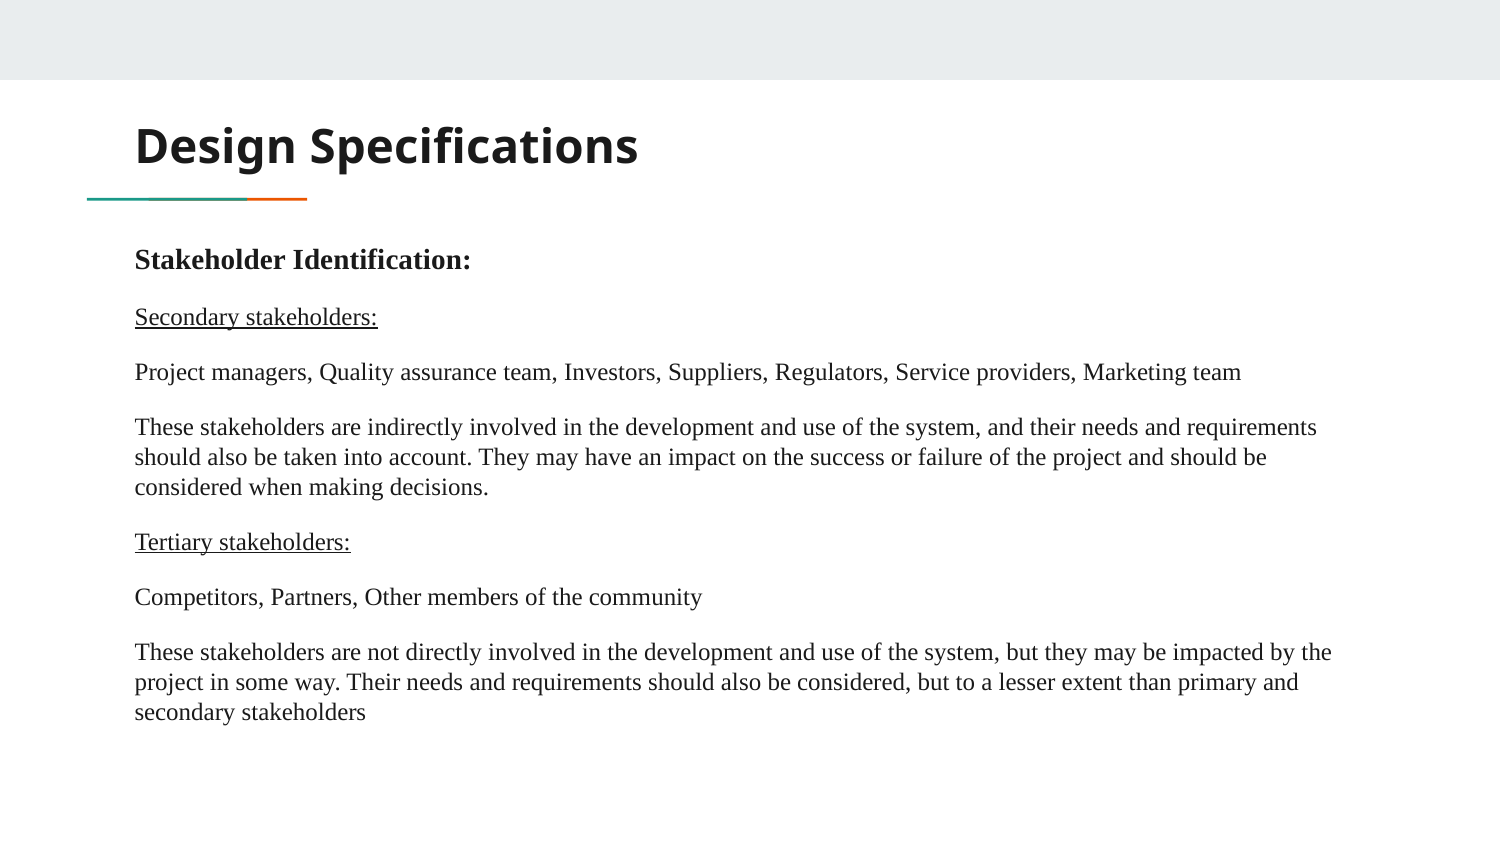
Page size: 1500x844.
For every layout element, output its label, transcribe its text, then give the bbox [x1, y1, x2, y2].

title Design Specifications [119, 101, 1381, 190]
list Stakeholder Identification: Secondary stakeholders: Project managers, Quality assurance team, Investors, Suppliers, Regulators, Service providers, Marketing team These stakeholders are indirectly involved in the development and use of the system, and their needs and requirements should also be taken into account. They may have an impact on the success or failure of the project and should be considered when making decisions. Tertiary stakeholders: Competitors, Partners, Other members of the community These stakeholders are not directly involved in the development and use of the system, but they may be impacted by the project in some way. Their needs and requirements should also be considered, but to a lesser extent than primary and secondary stakeholders [119, 220, 1381, 833]
